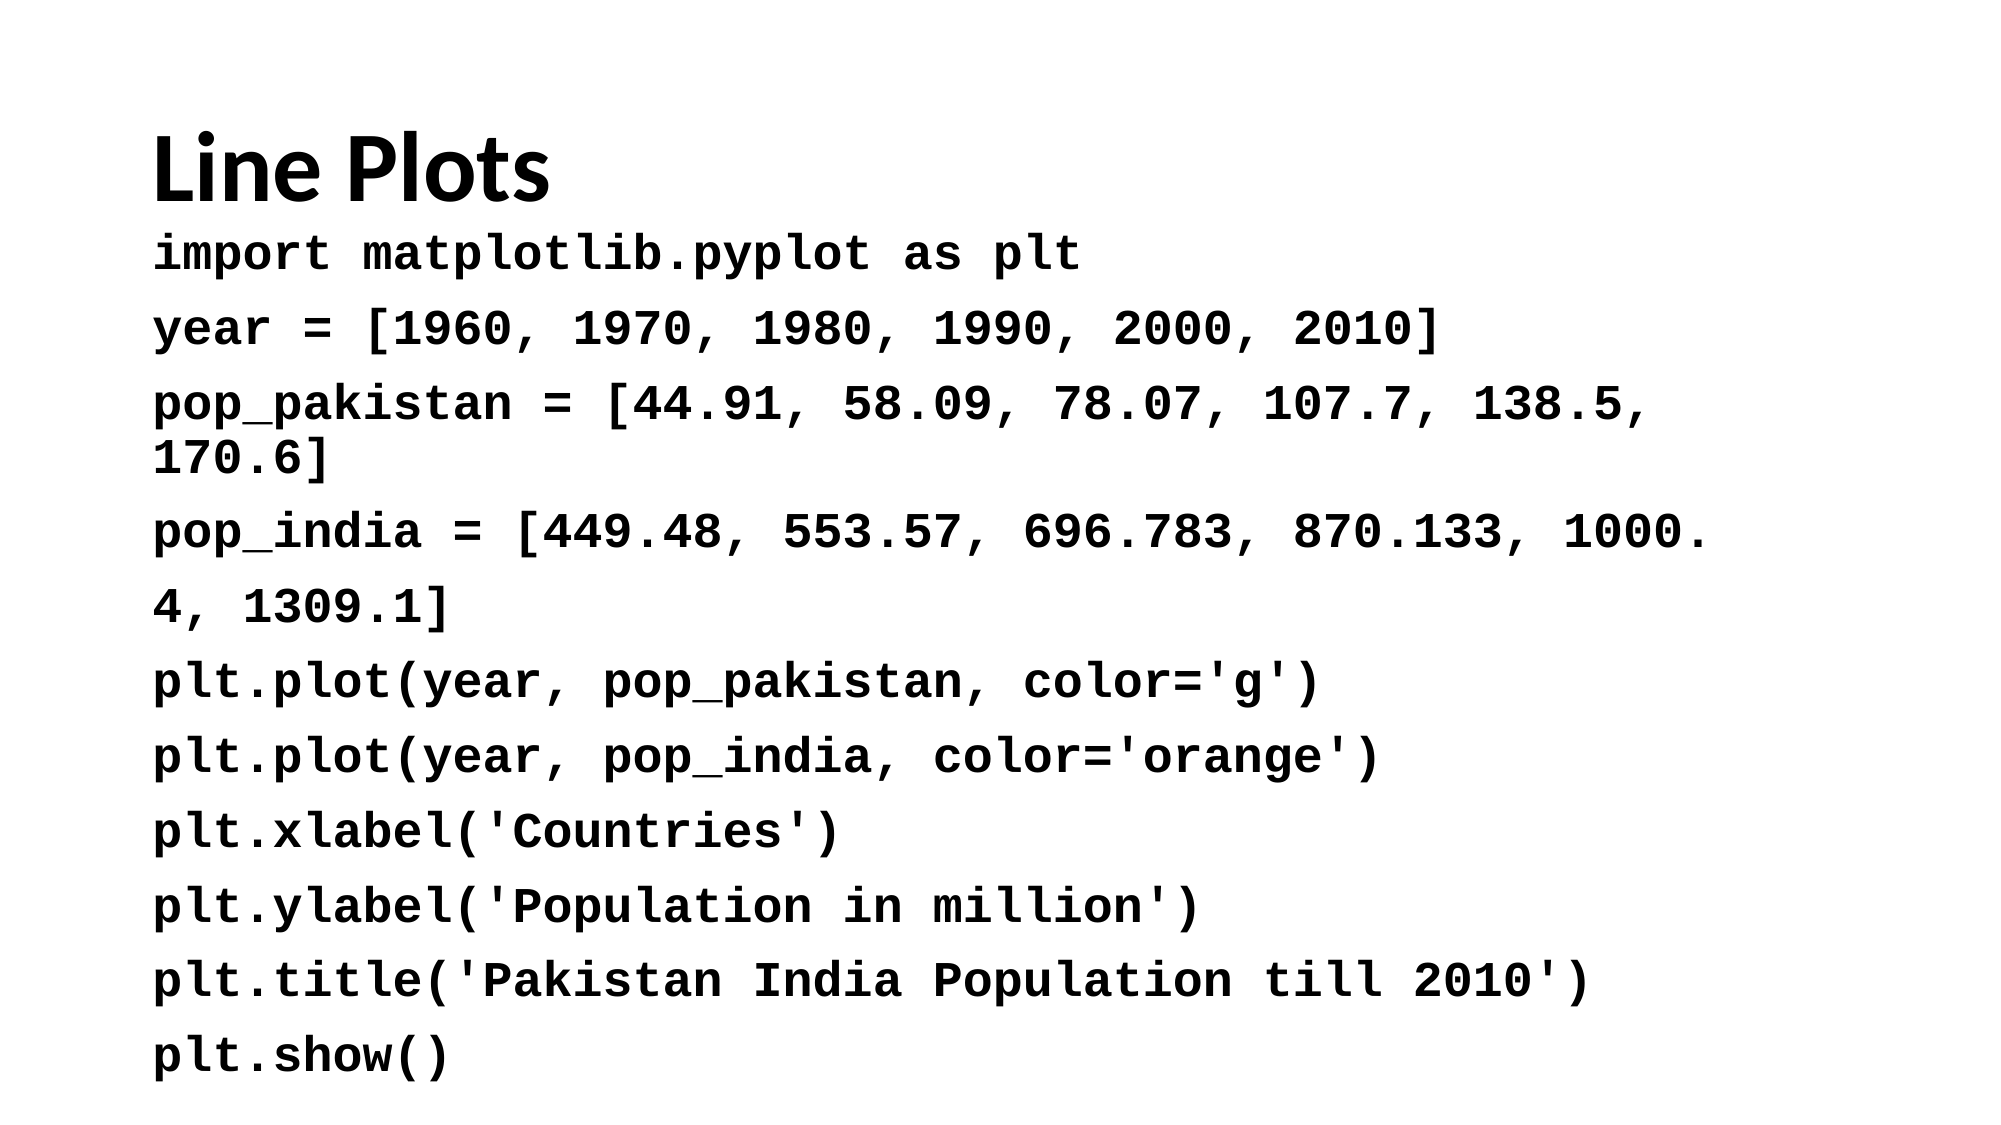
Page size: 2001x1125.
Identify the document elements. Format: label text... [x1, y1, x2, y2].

list import matplotlib.pyplot as plt year = [1960, 1970, 1980, 1990, 2000, 2010] pop_pakistan = [44.91, 58.09, 78.07, 107.7, 138.5, 170.6] pop_india = [449.48, 553.57, 696.783, 870.133, 1000. 4, 1309.1] plt.plot(year, pop_pakistan, color='g') plt.plot(year, pop_india, color='orange') plt.xlabel('Countries') plt.ylabel('Population in million') plt.title('Pakistan India Population till 2010') plt.show() [137, 218, 1863, 1125]
title Line Plots [137, 59, 1863, 218]
